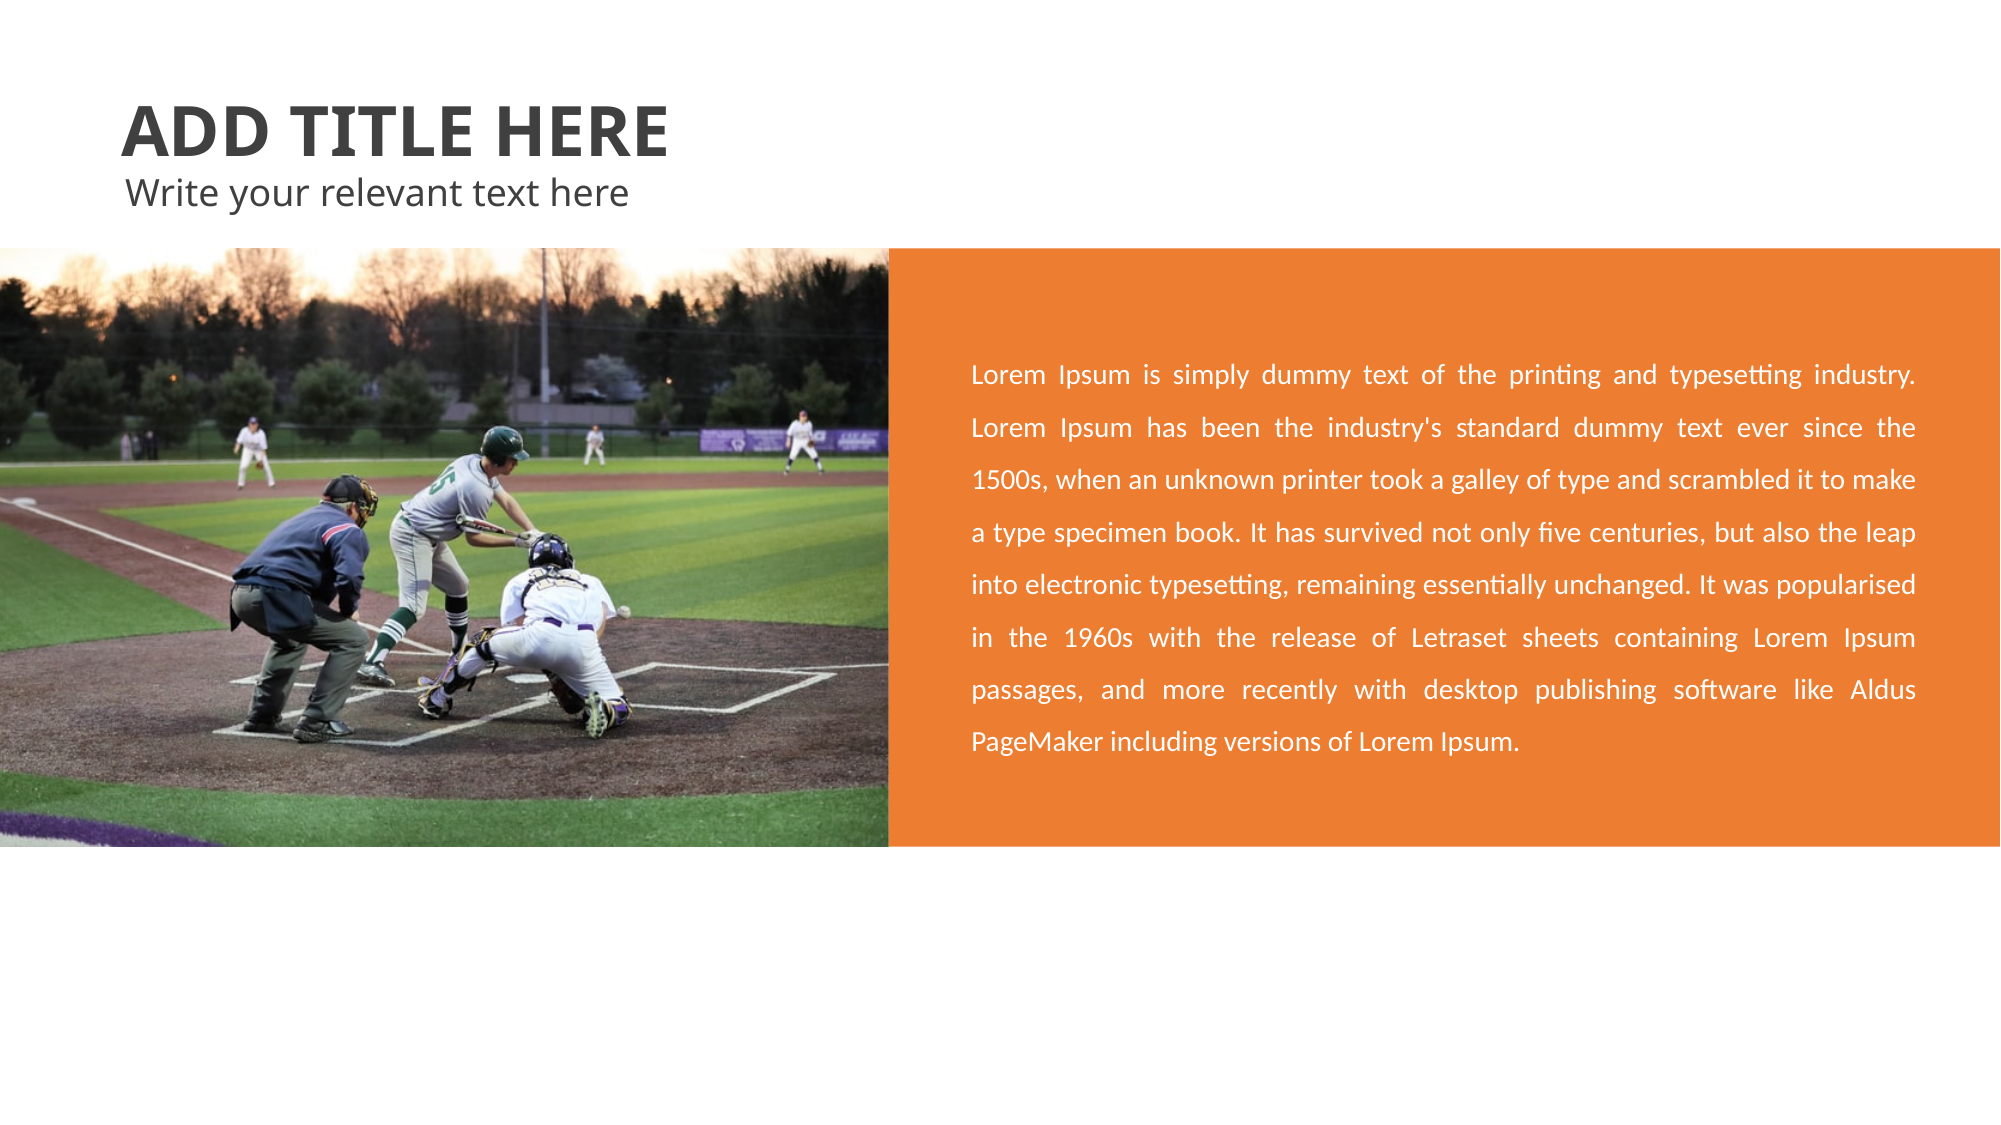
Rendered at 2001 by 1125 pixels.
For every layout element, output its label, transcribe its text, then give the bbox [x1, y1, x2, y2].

text_box ADD TITLE HERE [106, 79, 1052, 178]
text_box [888, 247, 2000, 848]
picture [0, 248, 889, 847]
text_box Write your relevant text here [110, 161, 1015, 221]
text_box Lorem Ipsum is simply dummy text of the printing and typesetting industry. Lorem Ipsum has been the industry's standard dummy text ever since the 1500s, when an unknown printer took a galley of type and scrambled it to make a type specimen book. It has survived not only five centuries, but also the leap into electronic typesetting, remaining essentially unchanged. It was popularised in the 1960s with the release of Letraset sheets containing Lorem Ipsum passages, and more recently with desktop publishing software like Aldus PageMaker including versions of Lorem Ipsum. [971, 338, 1918, 758]
